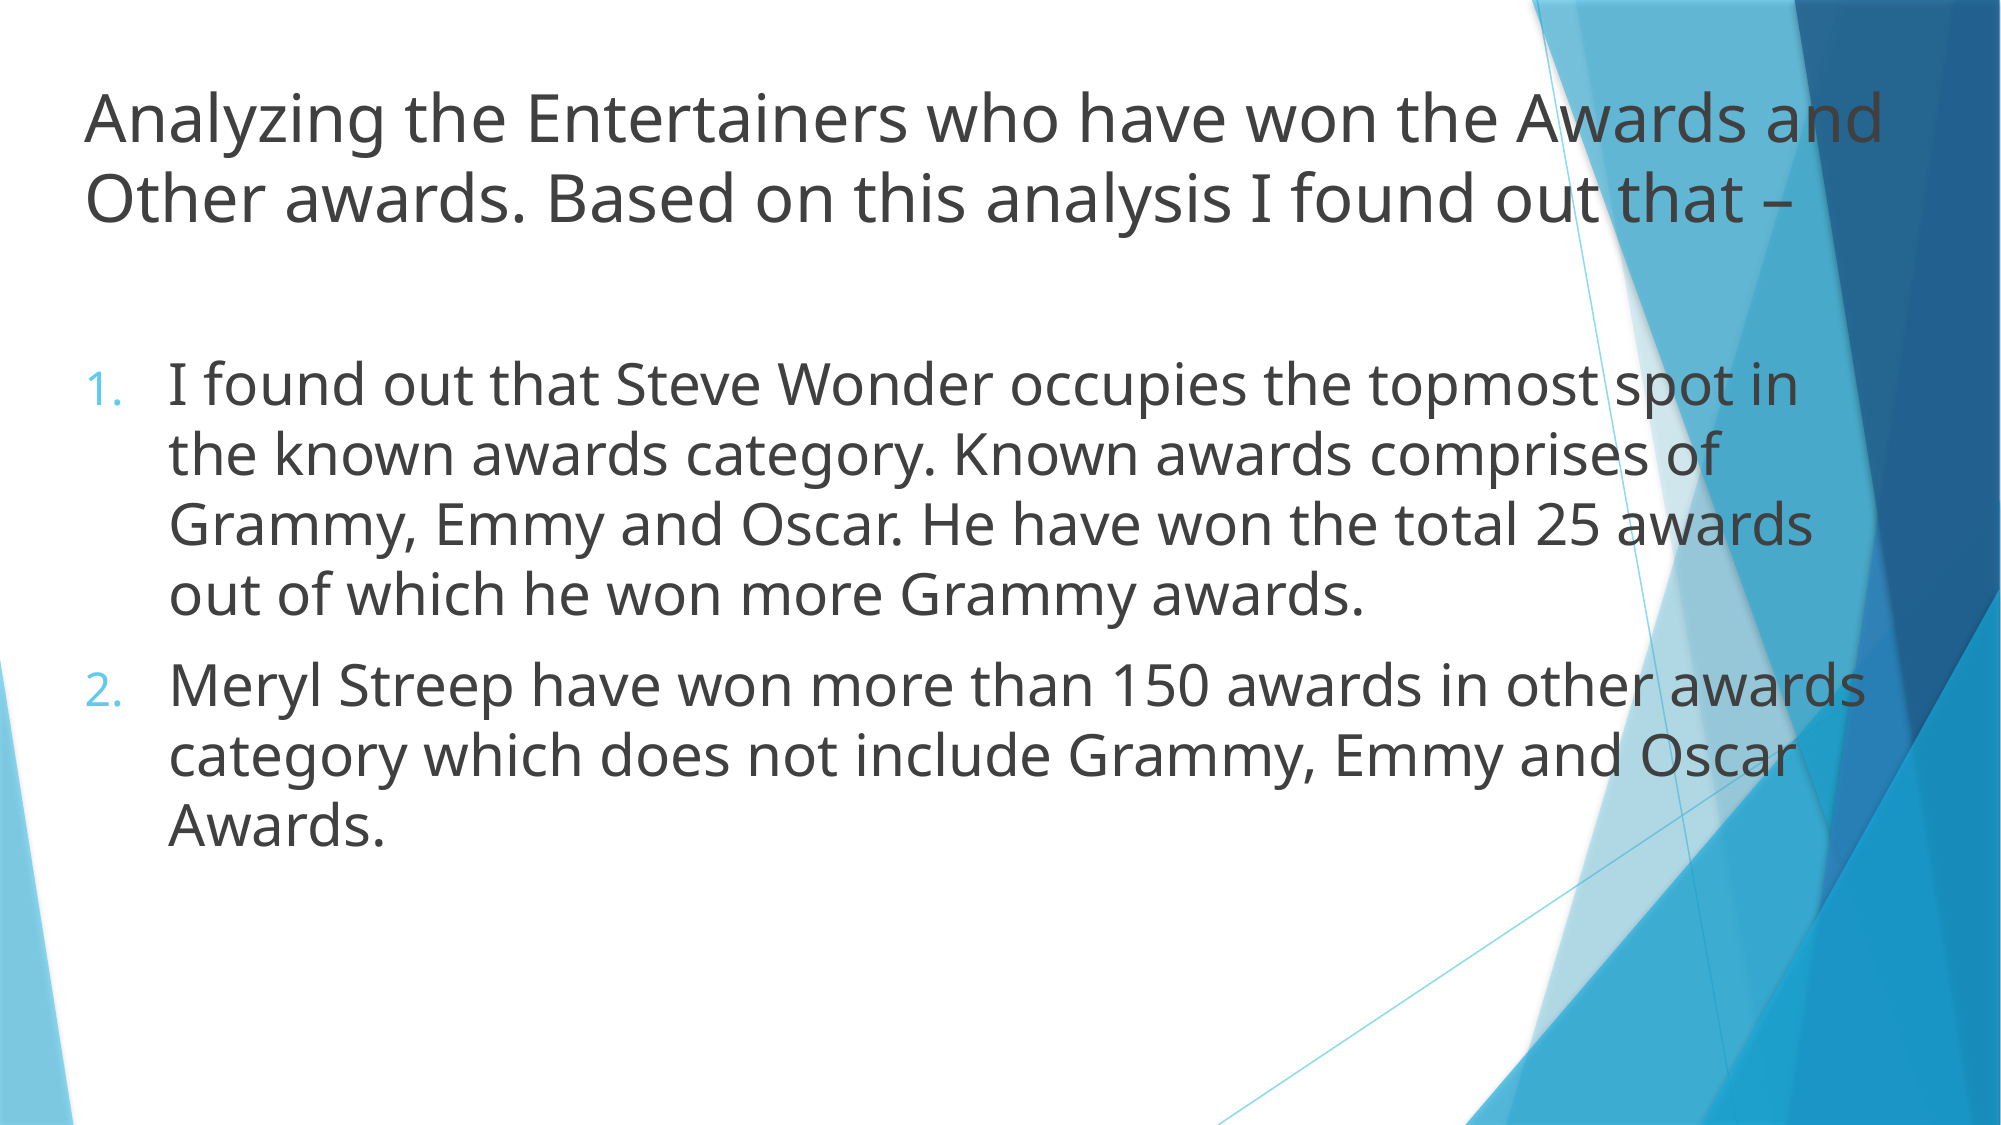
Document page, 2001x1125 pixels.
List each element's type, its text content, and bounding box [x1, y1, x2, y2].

list Analyzing the Entertainers who have won the Awards and Other awards. Based on this analysis I found out that – I found out that Steve Wonder occupies the topmost spot in the known awards category. Known awards comprises of Grammy, Emmy and Oscar. He have won the total 25 awards out of which he won more Grammy awards. Meryl Streep have won more than 150 awards in other awards category which does not include Grammy, Emmy and Oscar Awards. [69, 68, 1921, 1014]
